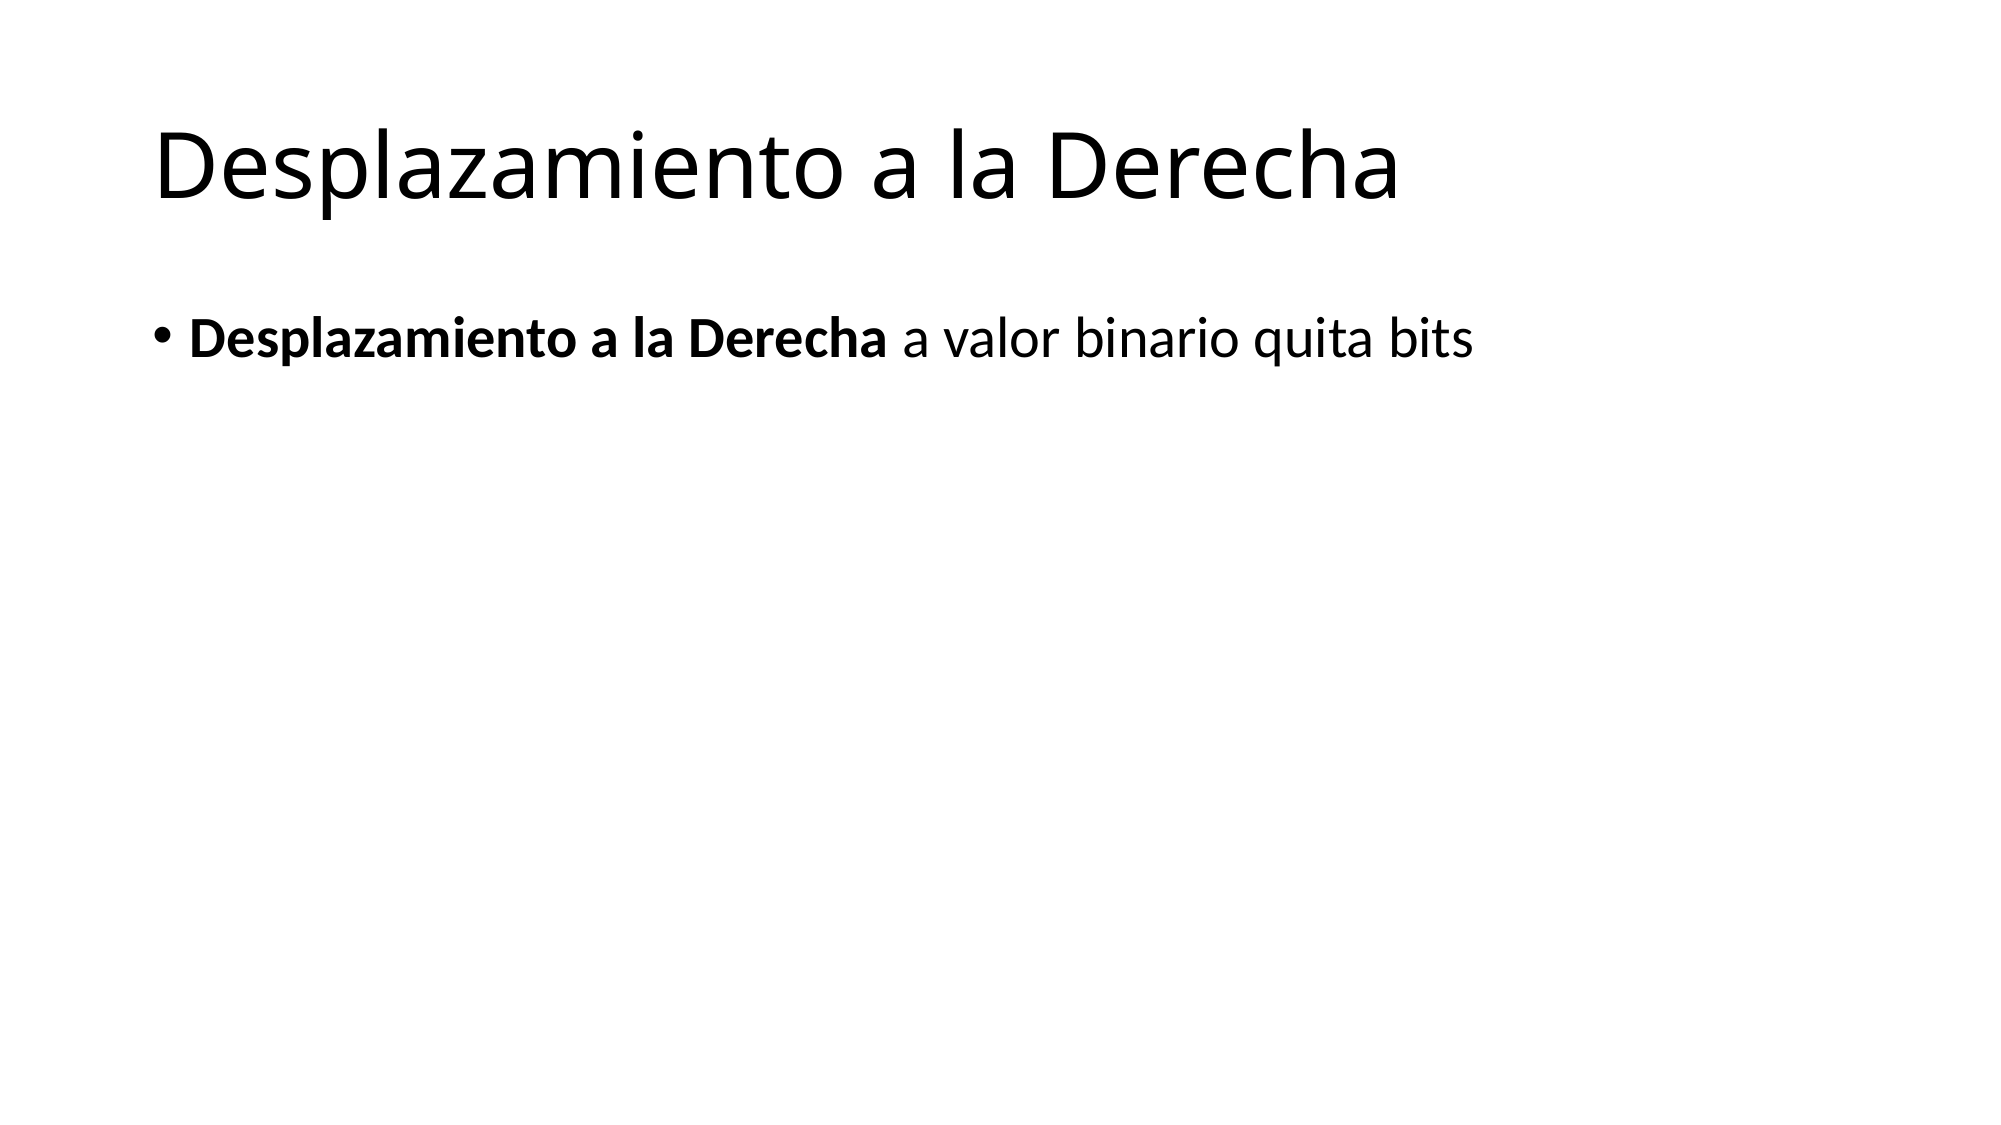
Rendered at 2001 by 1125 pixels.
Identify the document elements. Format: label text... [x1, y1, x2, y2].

title Desplazamiento a la Derecha [137, 59, 1863, 278]
list Desplazamiento a la Derecha a valor binario quita bits [137, 299, 1863, 1014]
